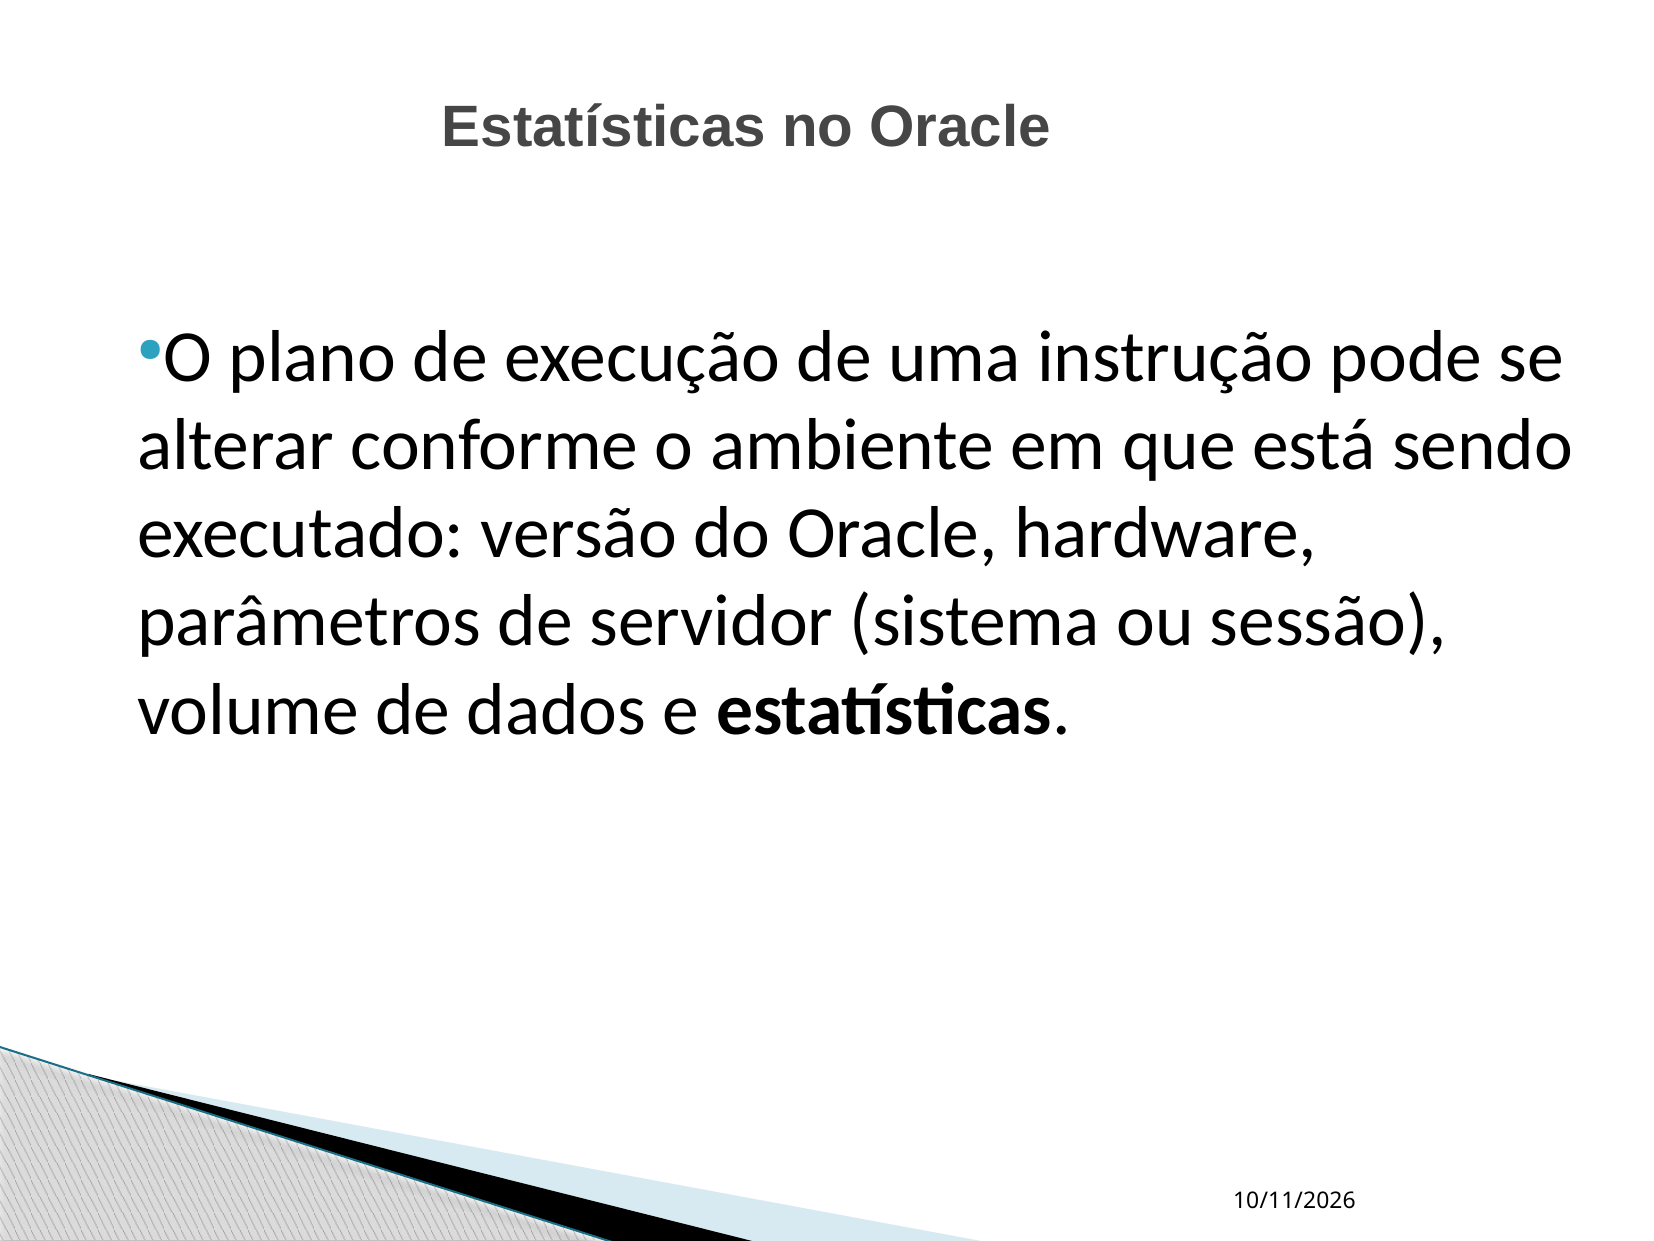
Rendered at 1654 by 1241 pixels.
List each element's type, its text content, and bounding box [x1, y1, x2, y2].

list O plano de execução de uma instrução pode se alterar conforme o ambiente em que está sendo executado: versão do Oracle, hardware, parâmetros de servidor (sistema ou sessão), volume de dados e estatísticas. [122, 300, 1654, 1006]
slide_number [1216, 1158, 1564, 1225]
title Estatísticas no Oracle [425, 59, 1654, 166]
